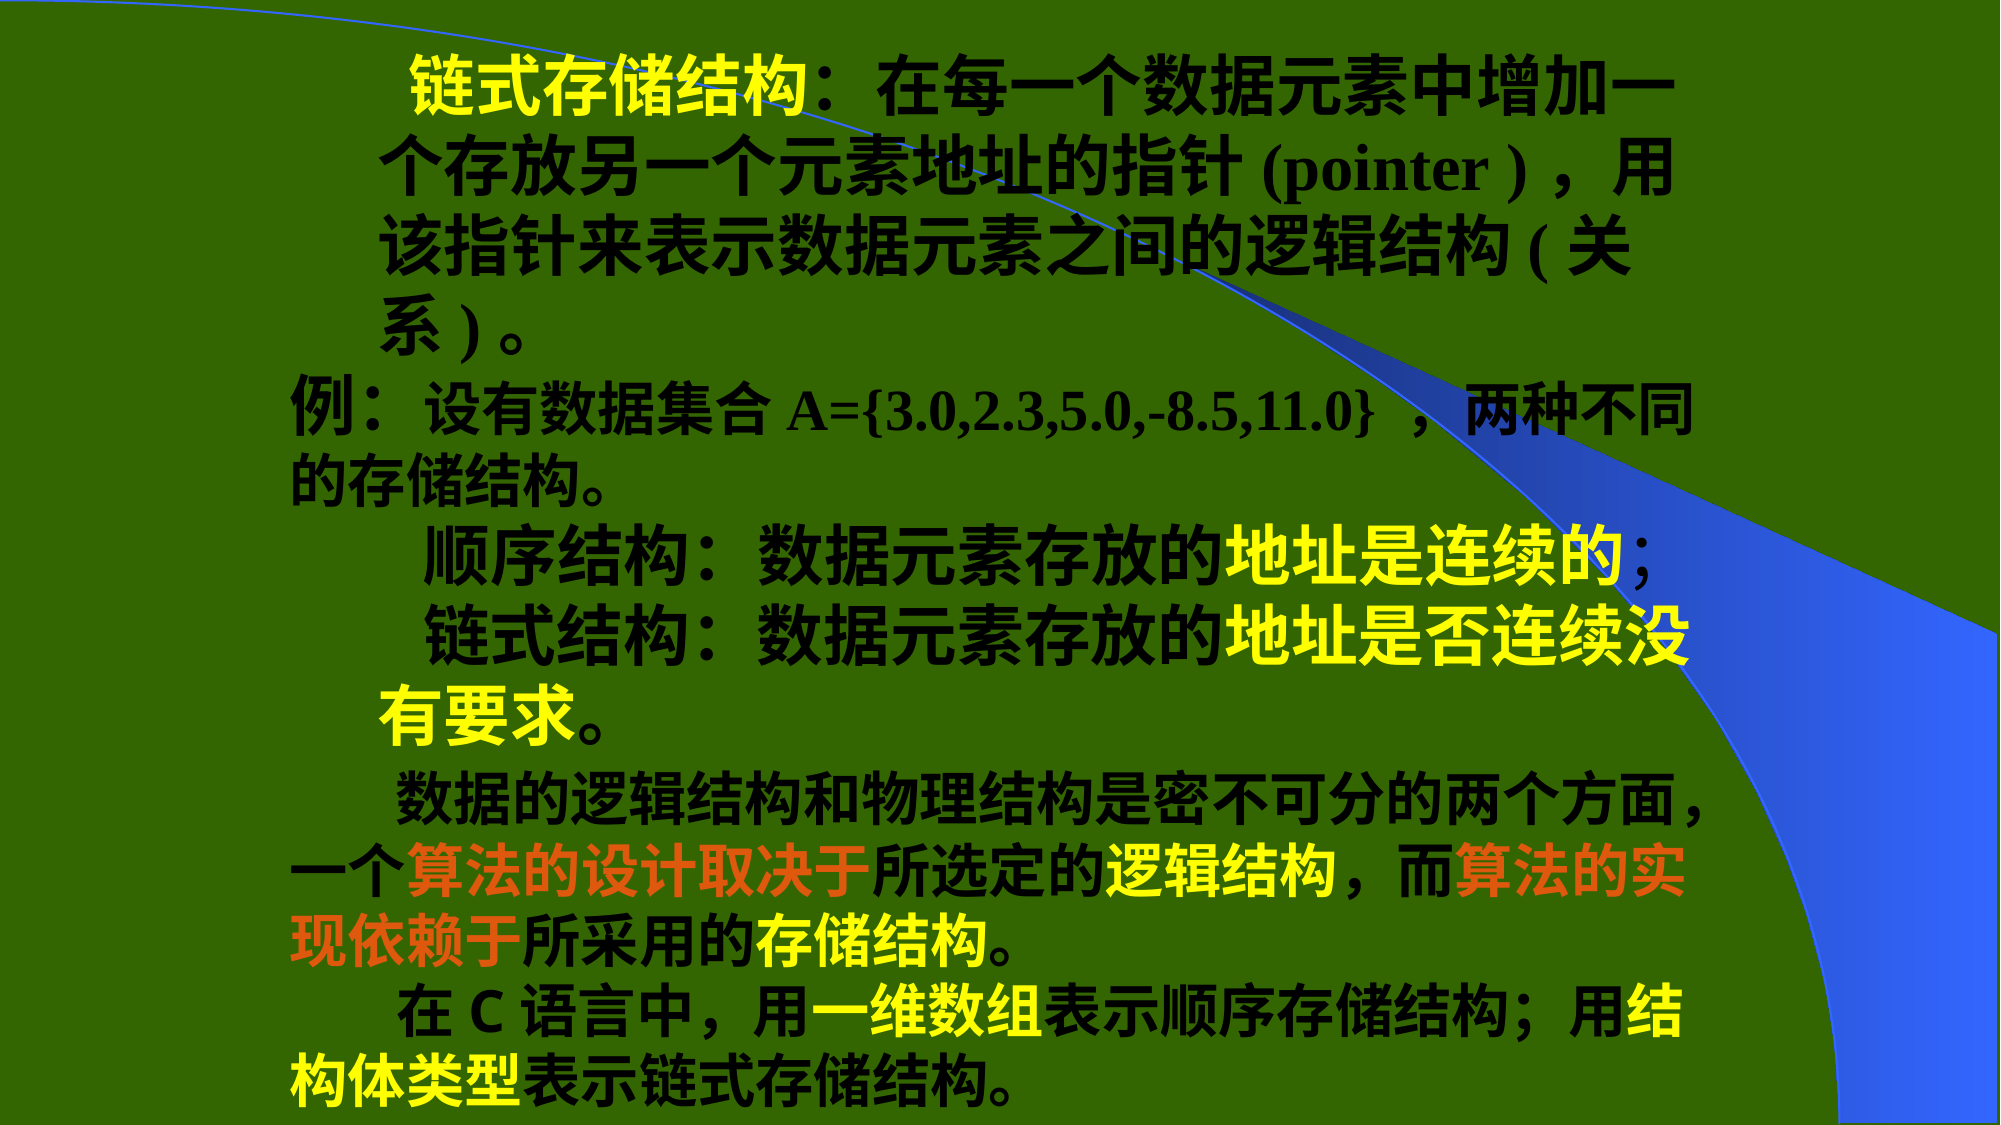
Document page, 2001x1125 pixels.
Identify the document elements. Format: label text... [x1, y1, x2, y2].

list 链式存储结构：在每一个数据元素中增加一个存放另一个元素地址的指针(pointer )，用该指针来表示数据元素之间的逻辑结构(关系)。 例：设有数据集合A={3.0,2.3,5.0,-8.5,11.0} ，两种不同的存储结构。 顺序结构：数据元素存放的地址是连续的； 链式结构：数据元素存放的地址是否连续没有要求。 数据的逻辑结构和物理结构是密不可分的两个方面，一个算法的设计取决于所选定的逻辑结构，而算法的实现依赖于所采用的存储结构。 在C语言中，用一维数组表示顺序存储结构；用结构体类型表示链式存储结构。 [274, 36, 1721, 1059]
